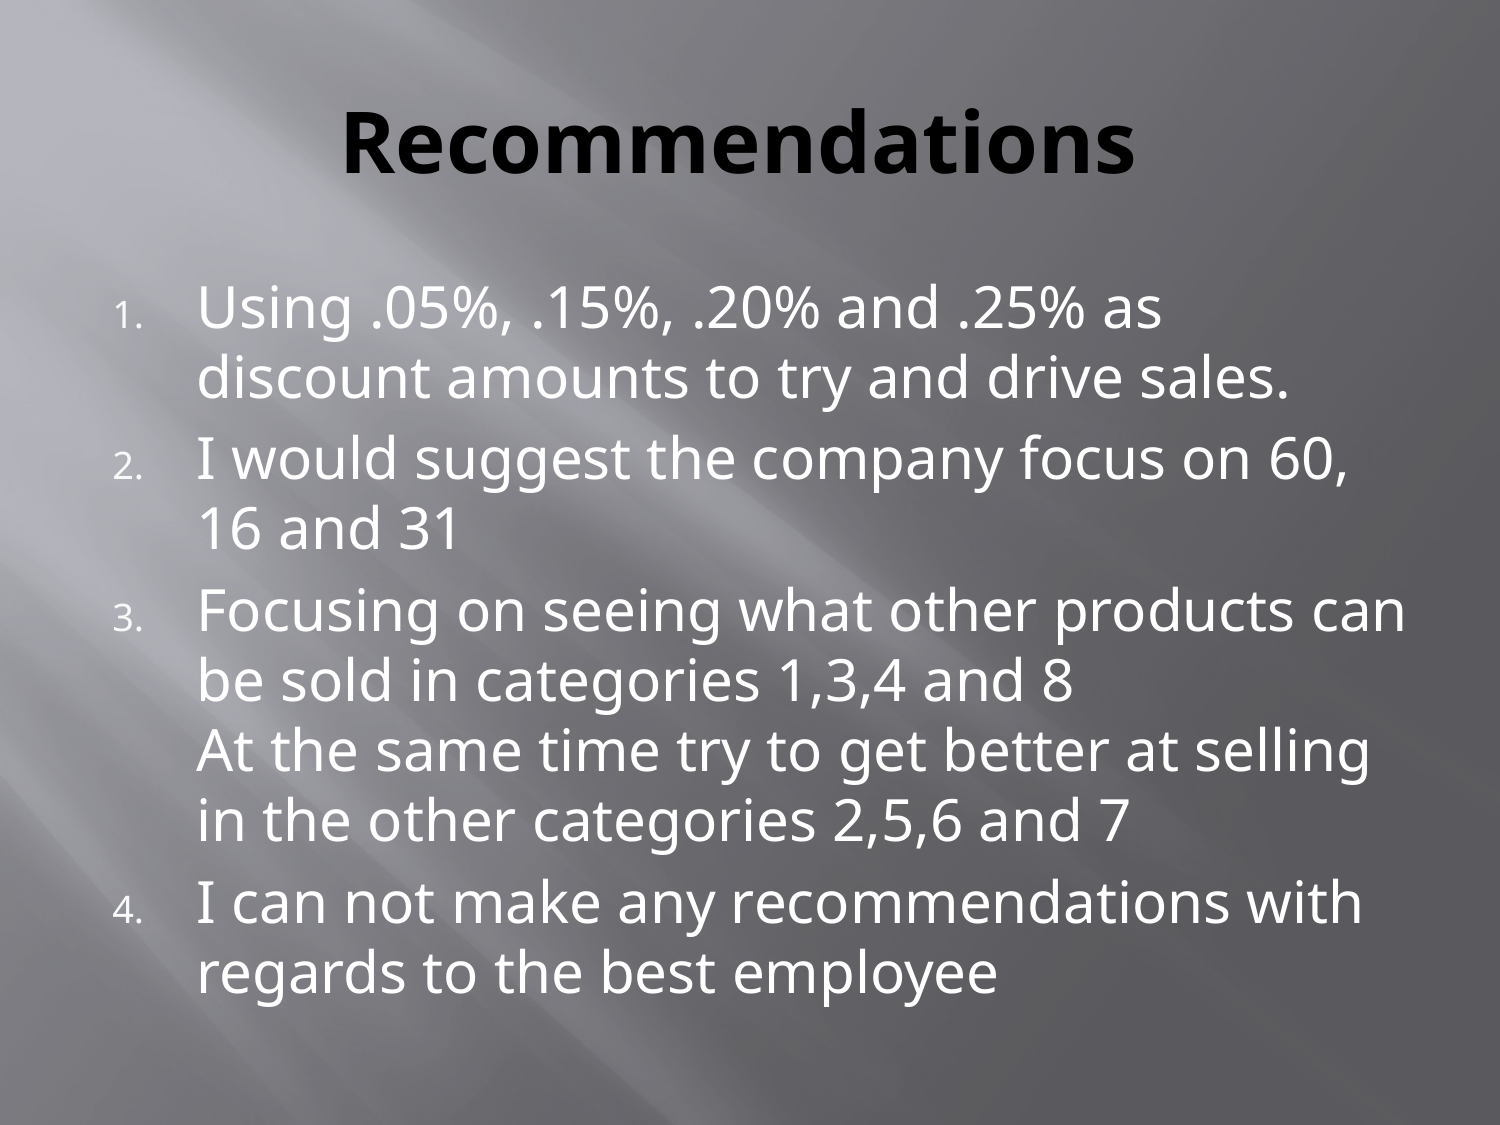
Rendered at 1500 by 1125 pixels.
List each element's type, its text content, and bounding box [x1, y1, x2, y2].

title Recommendations [75, 45, 1425, 233]
list Using .05%, .15%, .20% and .25% as discount amounts to try and drive sales. I would suggest the company focus on 60, 16 and 31 Focusing on seeing what other products can be sold in categories 1,3,4 and 8 At the same time try to get better at selling in the other categories 2,5,6 and 7 I can not make any recommendations with regards to the best employee [75, 262, 1425, 1035]
